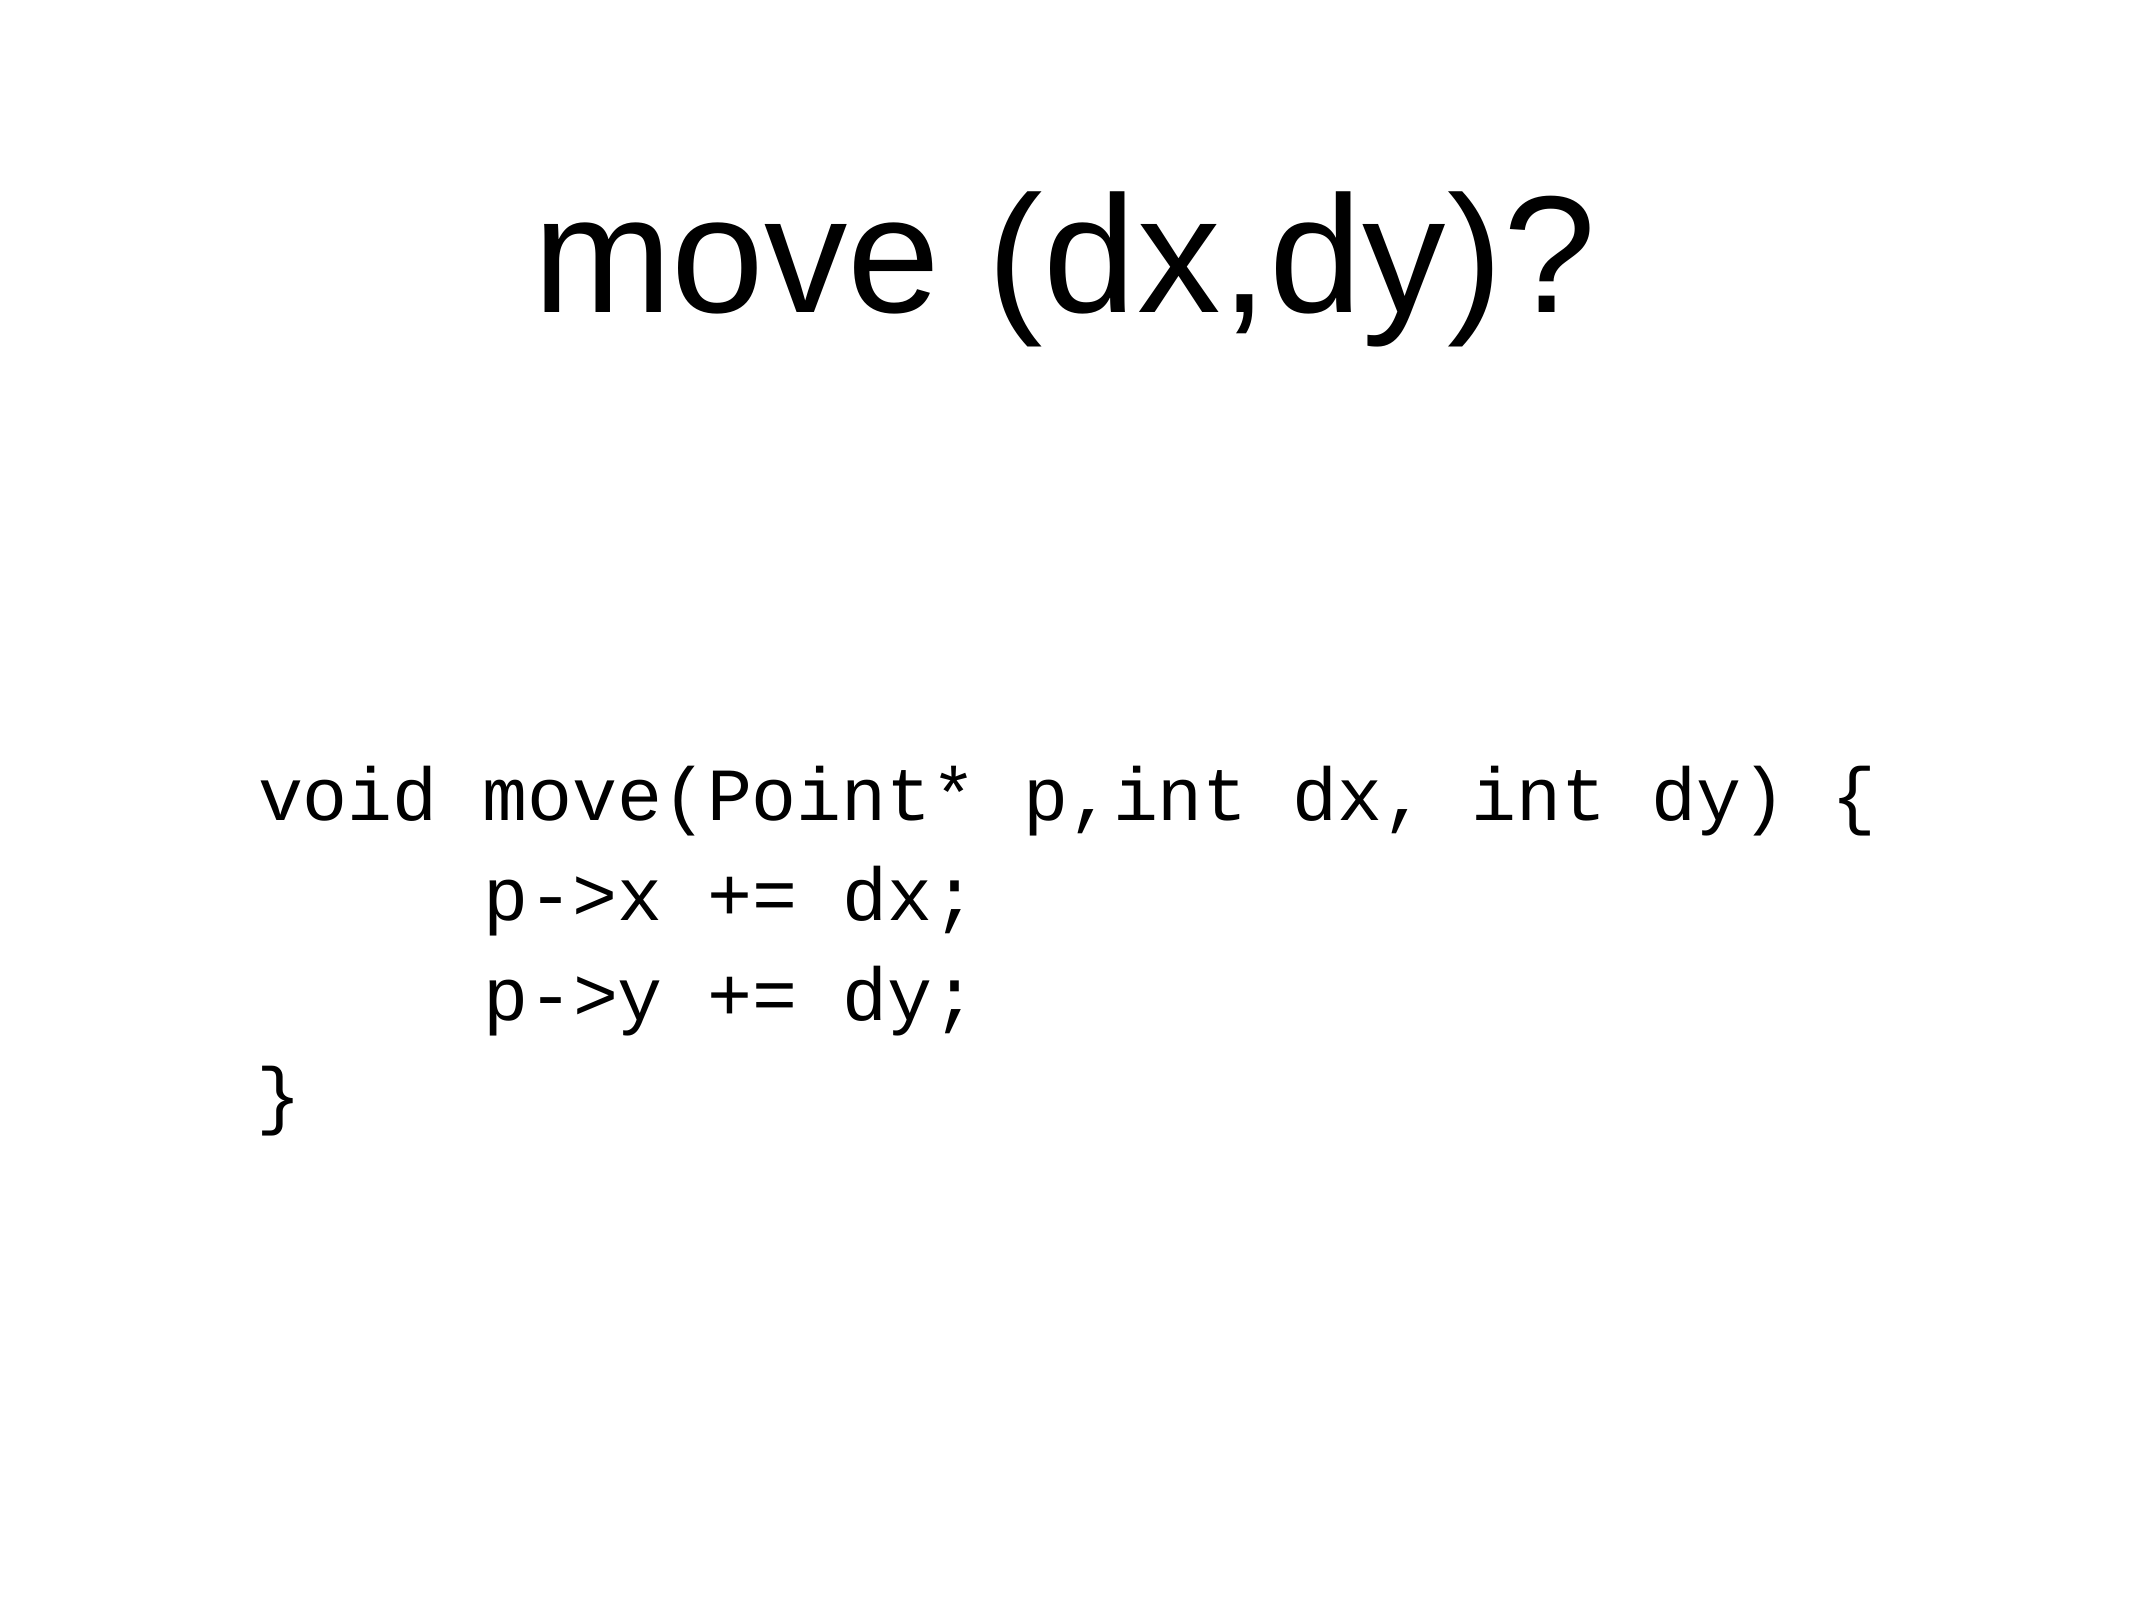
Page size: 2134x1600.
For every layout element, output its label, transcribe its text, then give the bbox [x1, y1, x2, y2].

title move (dx,dy)? [225, 27, 1908, 414]
text_box void move(Point* p->x += dx; p->y += dy; } [256, 735, 981, 1136]
text_box p,int dx, int dy) { [1021, 745, 1881, 836]
